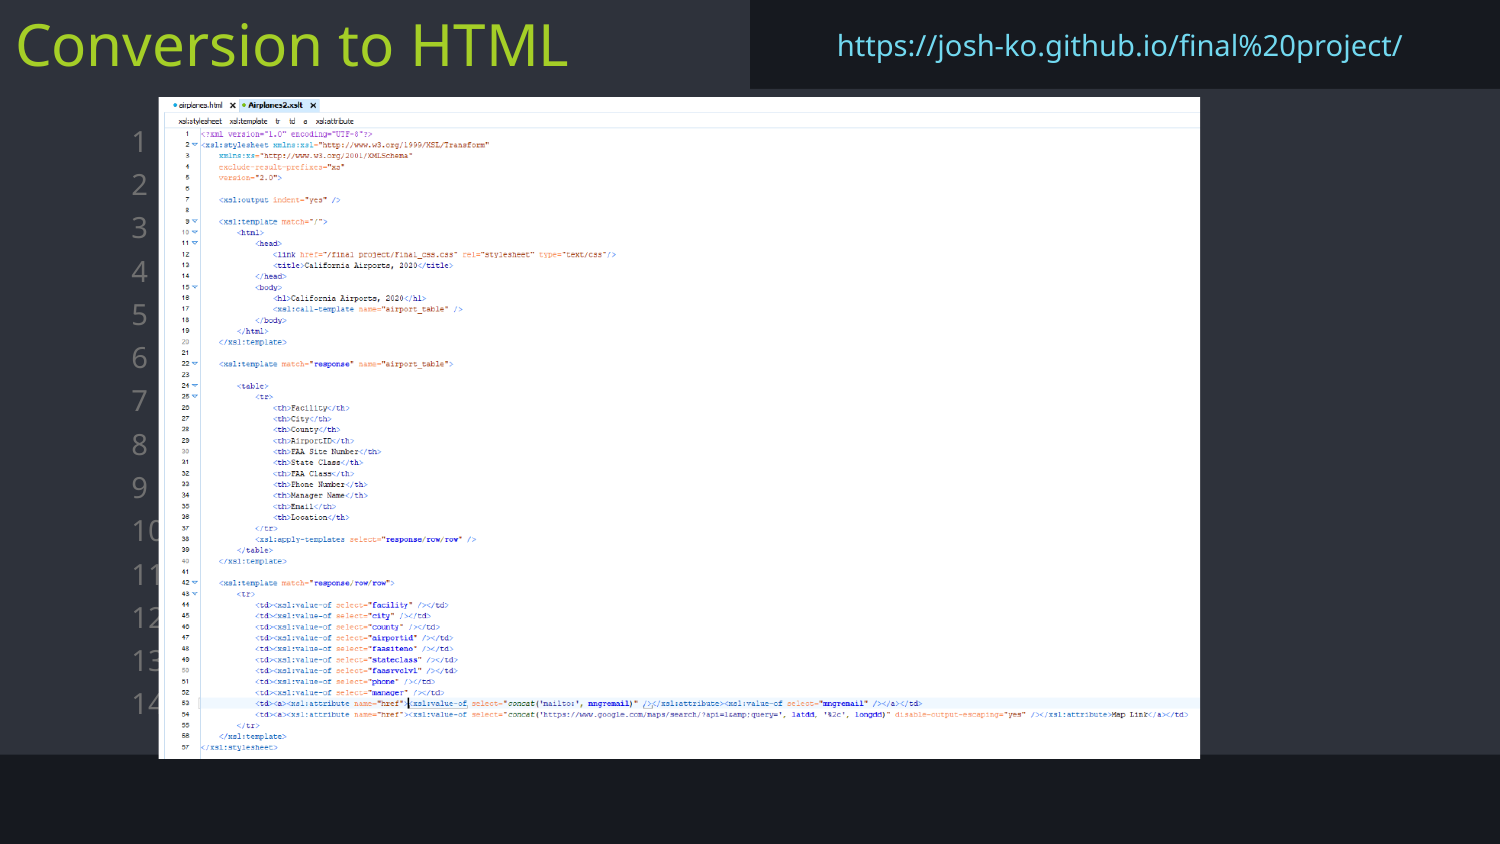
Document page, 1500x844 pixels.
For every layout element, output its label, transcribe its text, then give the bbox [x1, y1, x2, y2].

picture [158, 96, 1201, 760]
subtitle https://josh-ko.github.io/final%20project/ [729, 15, 1500, 74]
title Conversion to HTML [0, 0, 788, 87]
